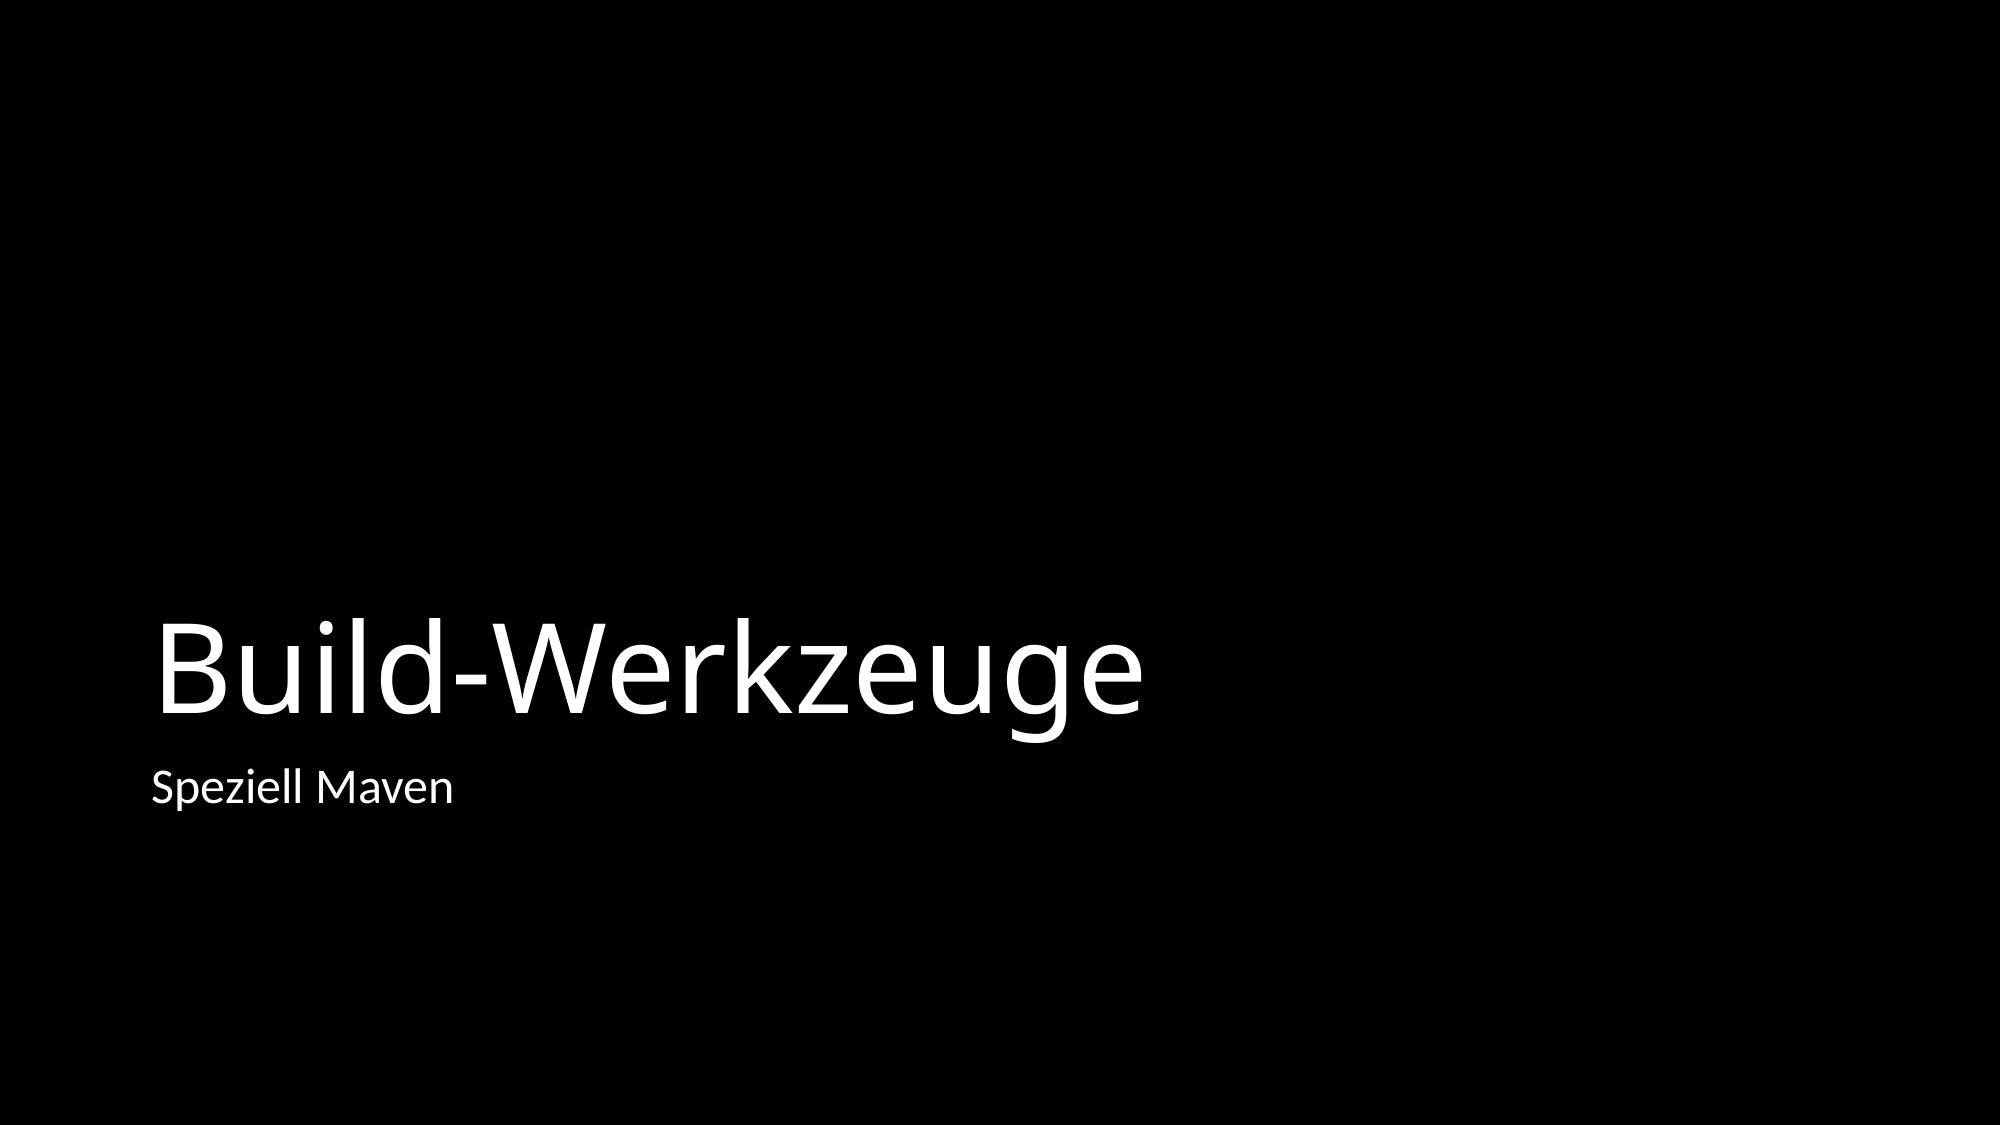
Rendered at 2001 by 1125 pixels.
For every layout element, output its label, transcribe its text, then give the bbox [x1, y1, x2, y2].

title Build-Werkzeuge [136, 280, 1862, 749]
list Speziell Maven [136, 752, 1862, 999]
